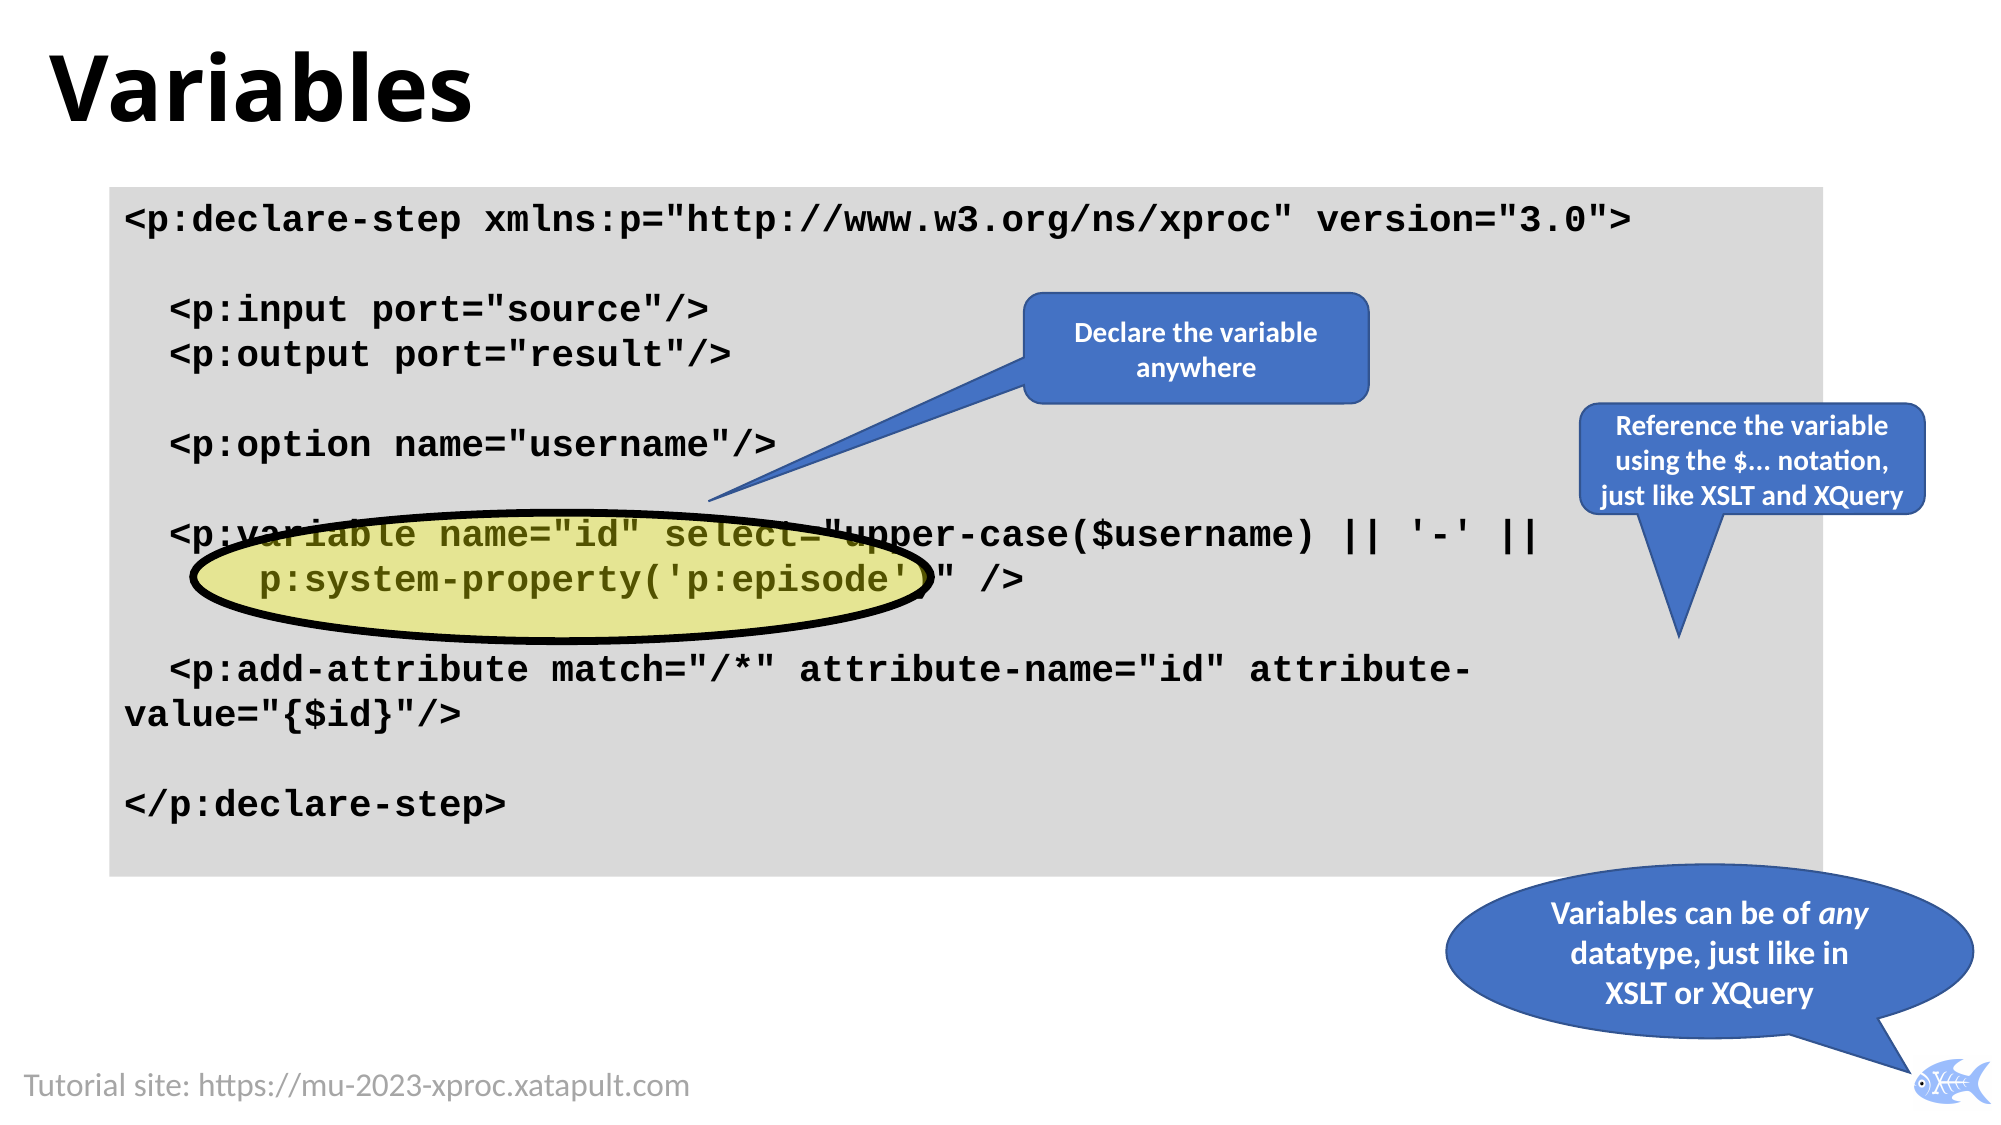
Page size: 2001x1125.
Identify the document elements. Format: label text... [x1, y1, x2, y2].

text_box Variables can be of any datatype, just like in XSLT or XQuery [1445, 863, 1975, 1075]
text_box Declare the variable anywhere [707, 291, 1370, 503]
picture [1913, 1055, 1992, 1111]
text_box [192, 511, 932, 643]
text_box <p:declare-step xmlns:p="http://www.w3.org/ns/xproc" version="3.0"> <p:input port="source"/> <p:output port="result"/> <p:option name="username"/> <p:variable name="id" select="upper-case($username) || '-' || p:system-property('p:episode')" /> <p:add-attribute match="/*" attribute-name="id" attribute-value="{$id}"/> </p:declare-step> [109, 187, 1824, 877]
text_box Reference the variable using the $... notation, just like XSLT and XQuery [1578, 402, 1926, 640]
title Variables [34, 19, 992, 165]
